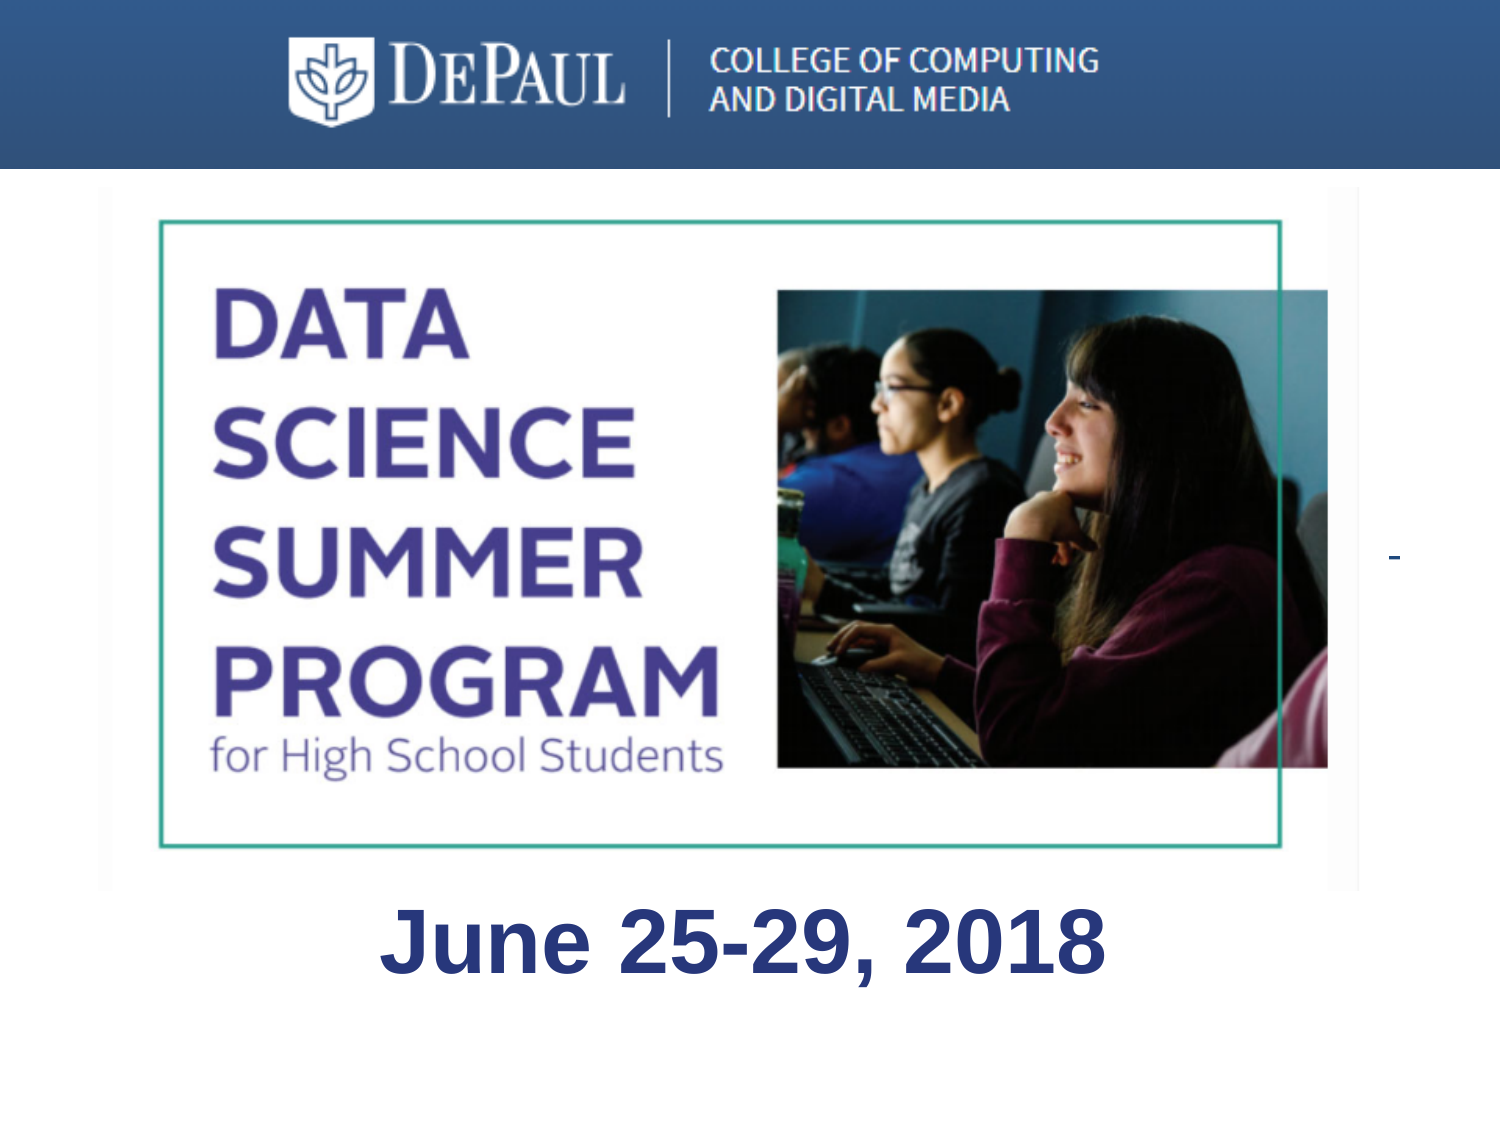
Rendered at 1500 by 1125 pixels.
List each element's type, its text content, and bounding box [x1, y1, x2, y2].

picture [98, 187, 1390, 891]
picture [0, 0, 1500, 169]
text_box June 25-29, 2018 [364, 899, 1123, 1000]
